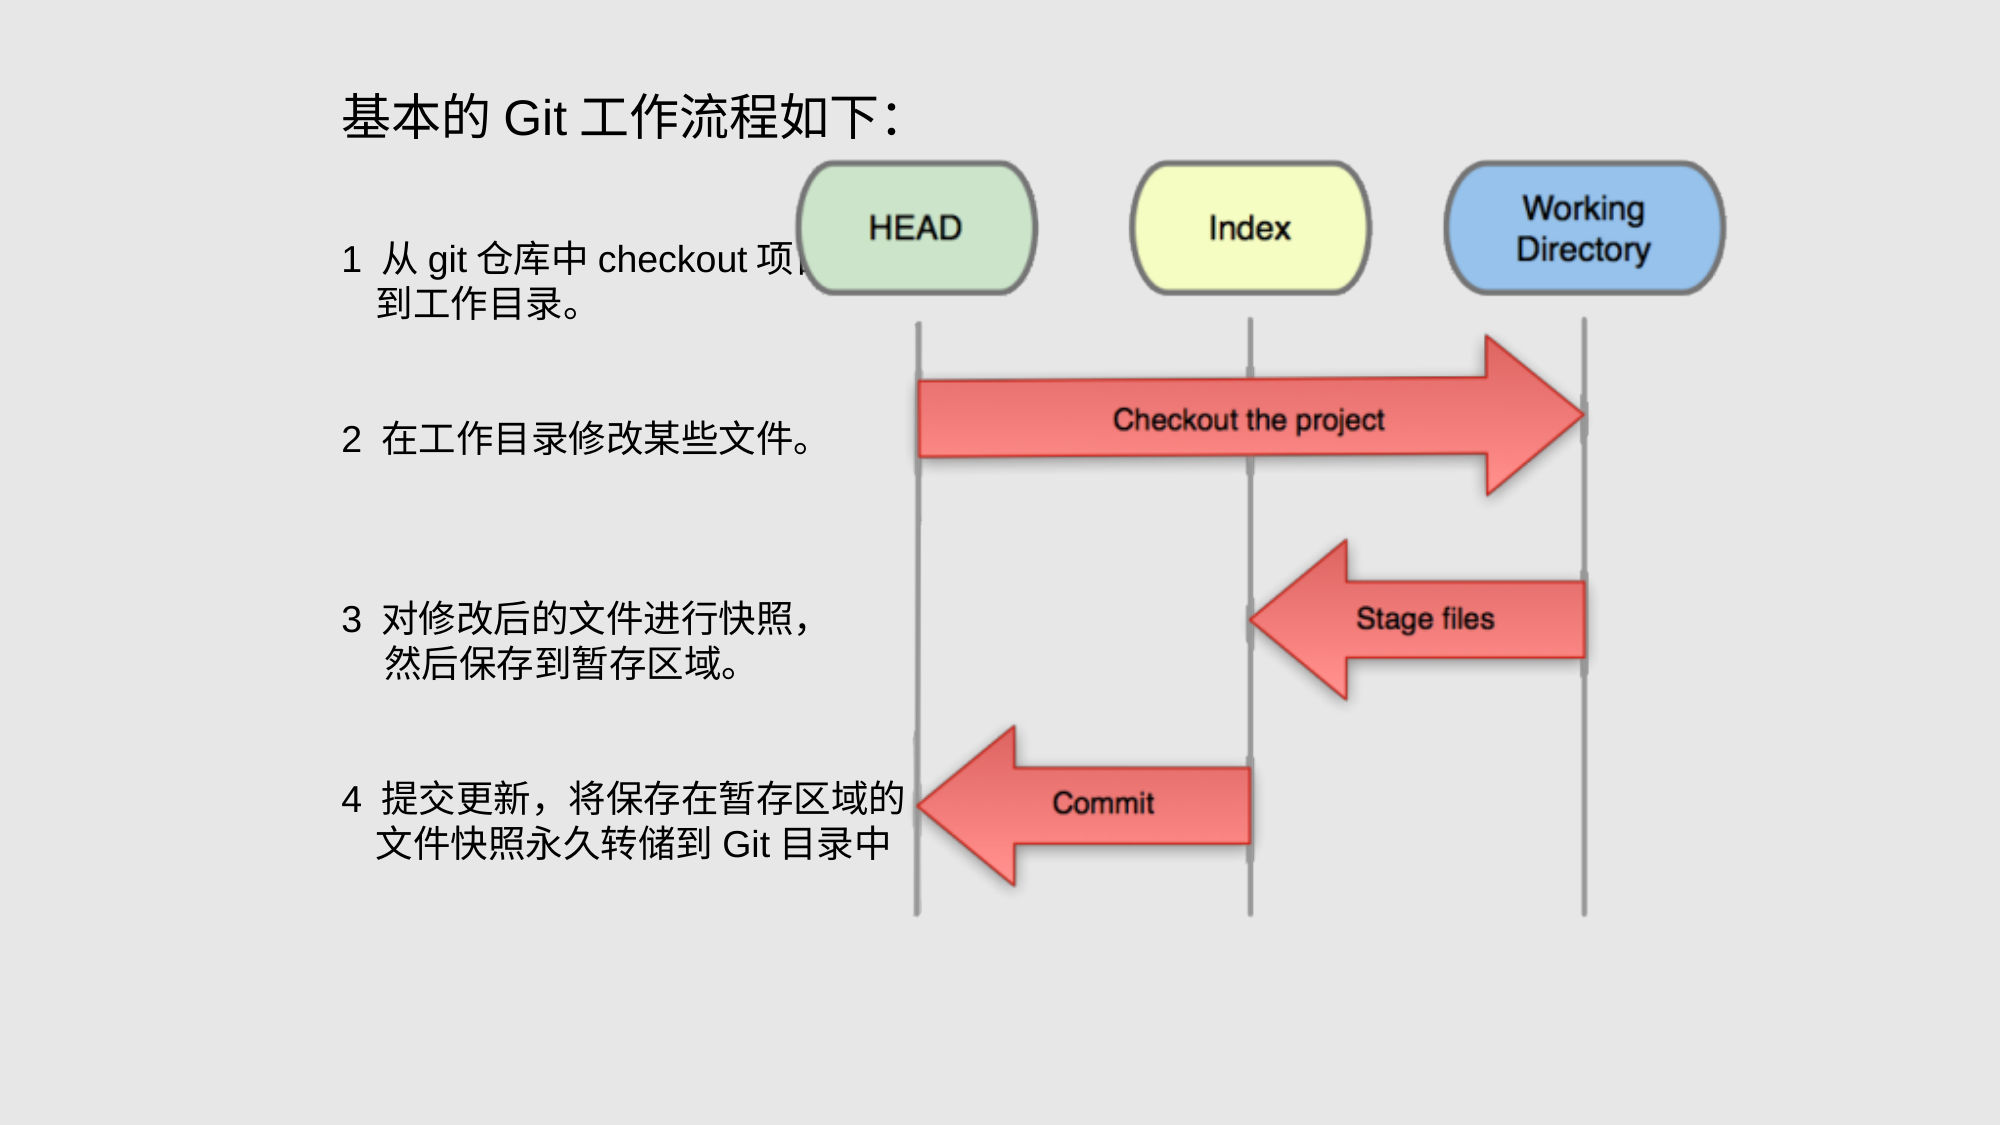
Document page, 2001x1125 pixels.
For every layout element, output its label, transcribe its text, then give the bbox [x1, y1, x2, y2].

picture [770, 136, 1749, 941]
text_box 基本的Git工作流程如下： 1 从git仓库中checkout项目 到工作目录。 2 在工作目录修改某些文件。 3 对修改后的文件进行快照， 然后保存到暂存区域。 4 提交更新，将保存在暂存区域的 文件快照永久转储到Git目录中 [326, 78, 1077, 873]
